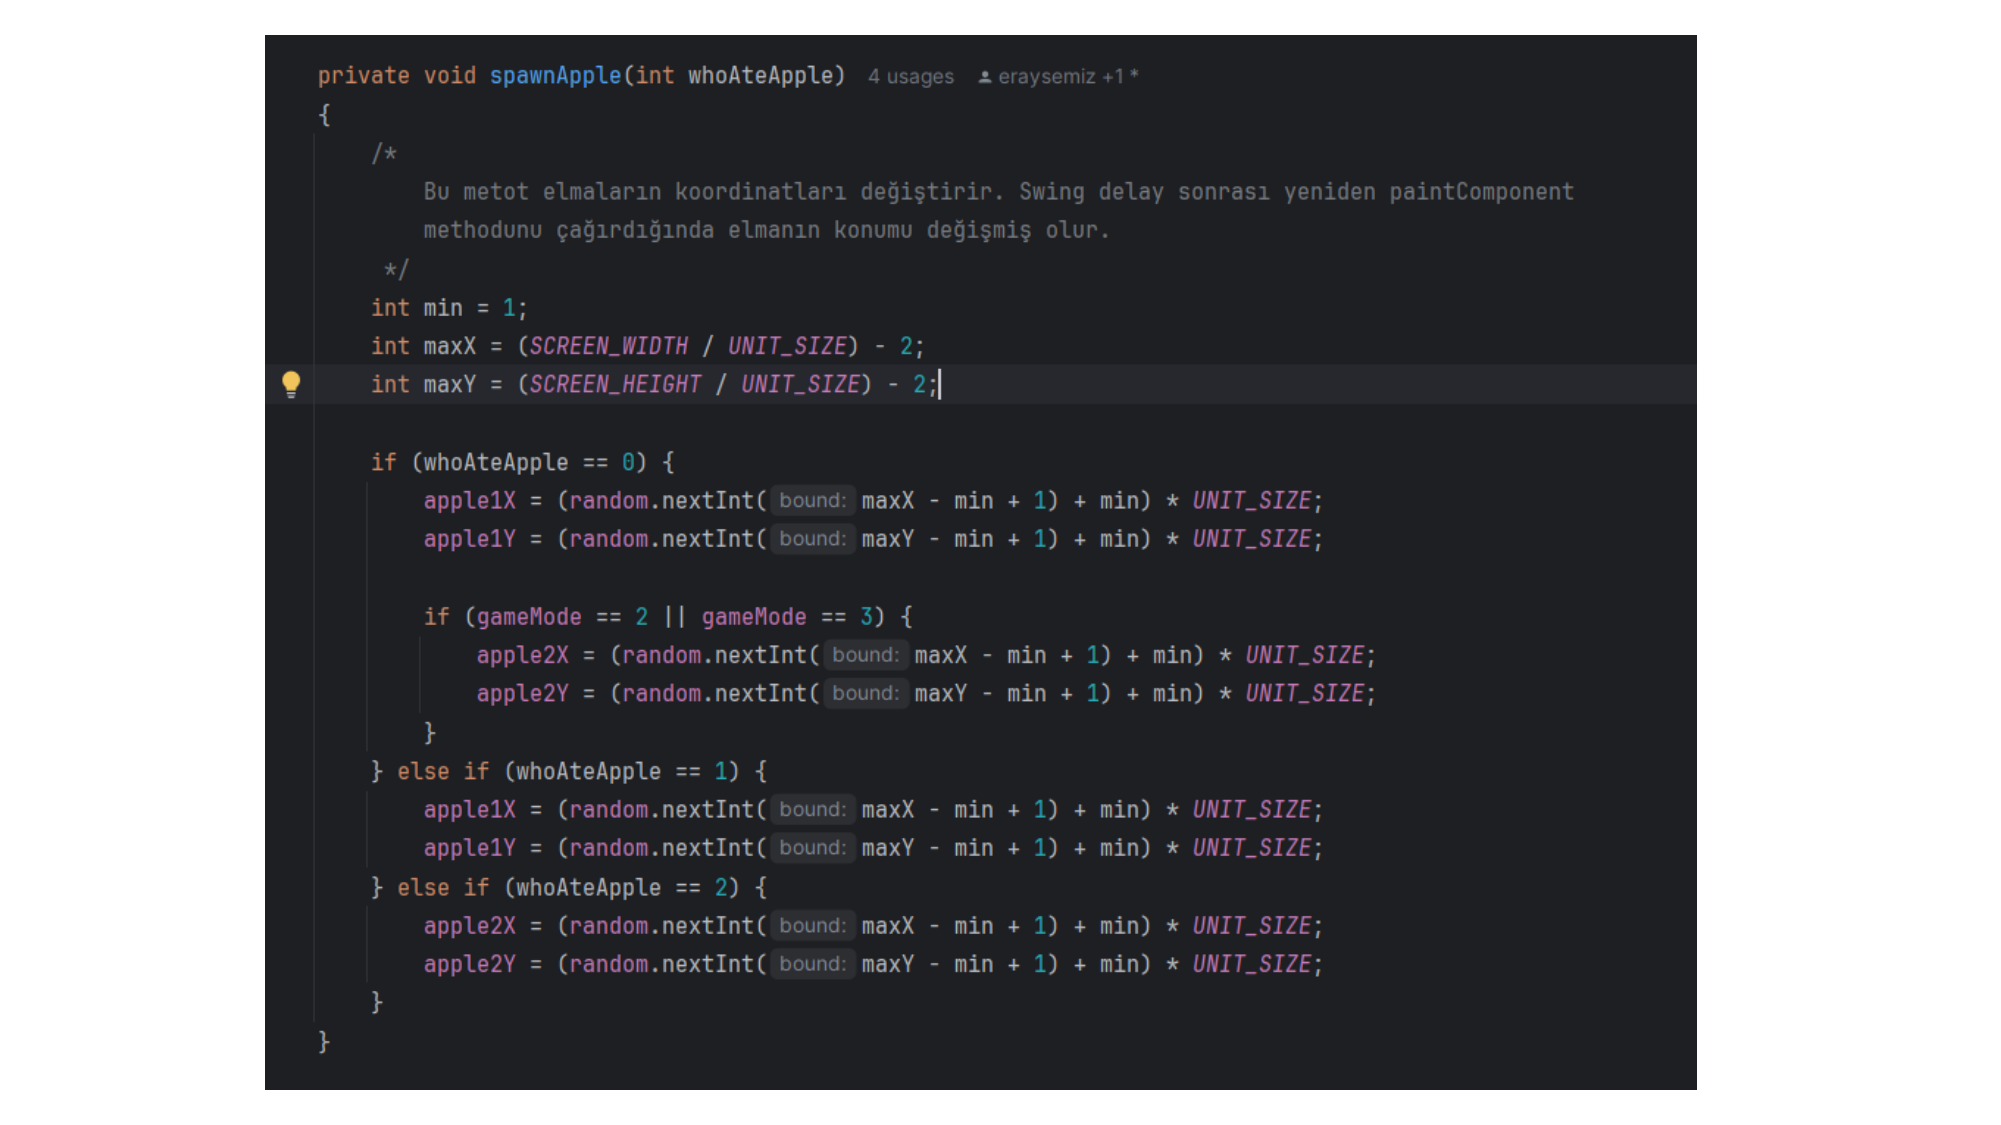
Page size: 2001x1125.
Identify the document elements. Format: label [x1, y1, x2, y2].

list [265, 35, 1697, 1090]
